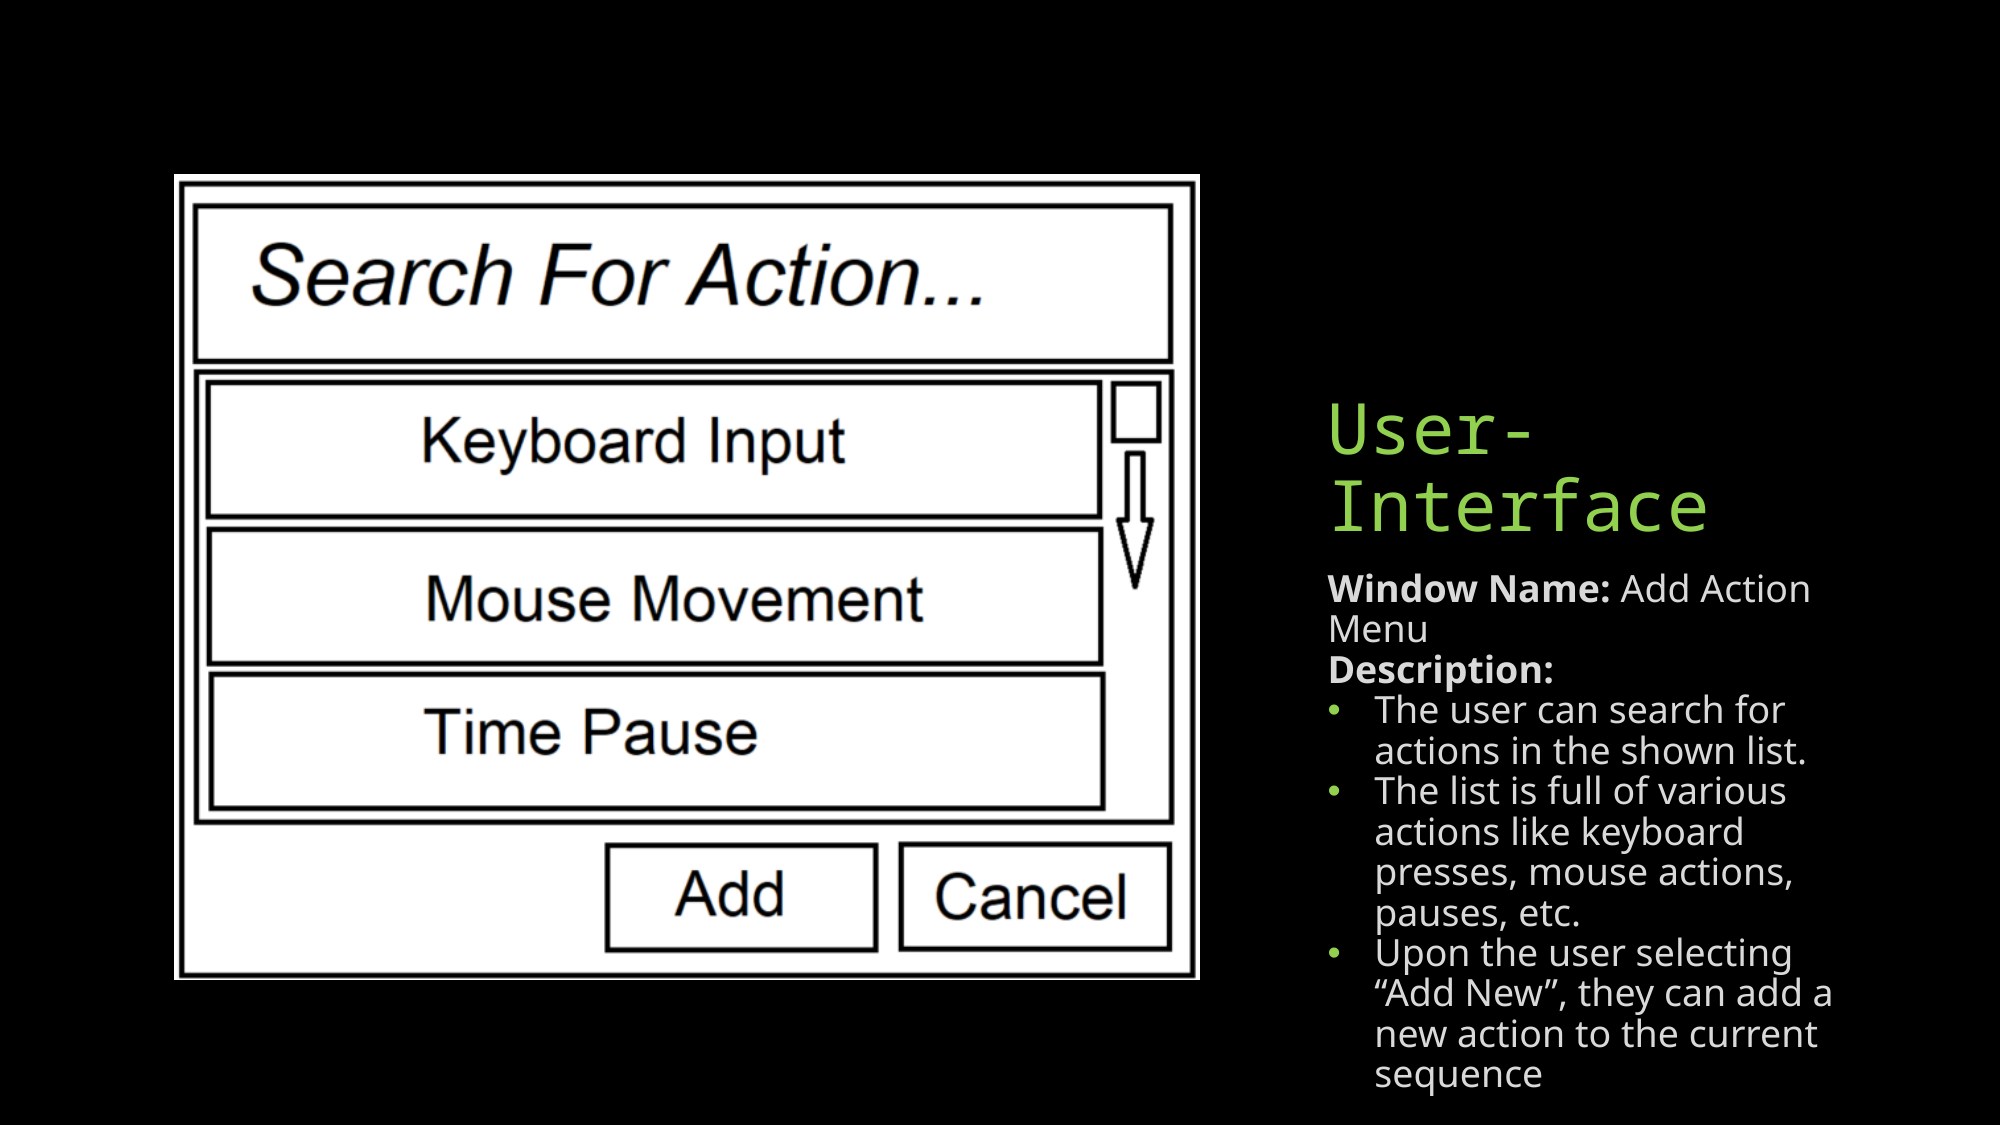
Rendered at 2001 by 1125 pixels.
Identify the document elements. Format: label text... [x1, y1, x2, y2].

list Window Name: Add Action Menu Description: The user can search for actions in the shown list. The list is full of various actions like keyboard presses, mouse actions, pauses, etc. Upon the user selecting “Add New”, they can add a new action to the current sequence [1312, 562, 1888, 1038]
picture [174, 174, 1200, 980]
title User-Interface [1312, 254, 1938, 555]
